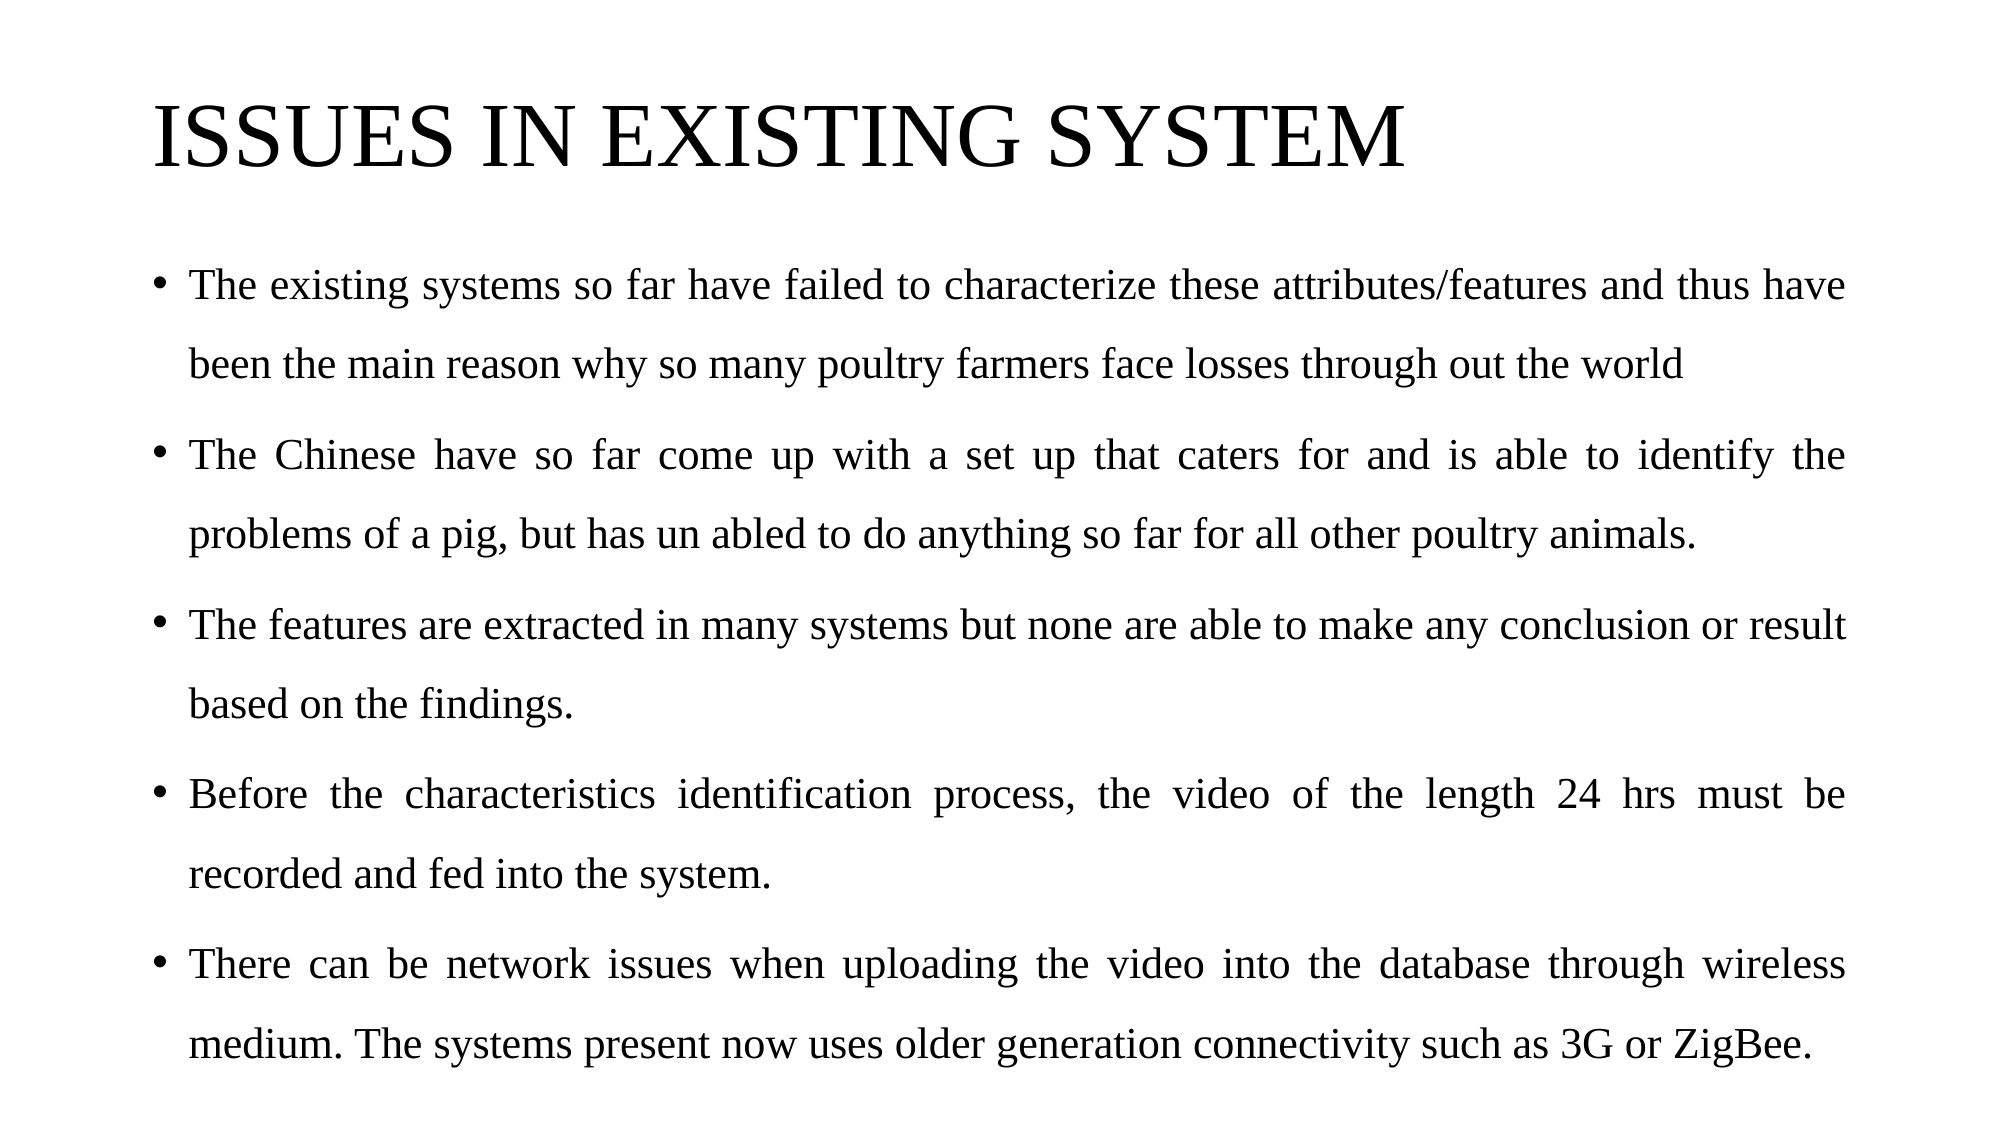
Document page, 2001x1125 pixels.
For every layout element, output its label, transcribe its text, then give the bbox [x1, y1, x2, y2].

list The existing systems so far have failed to characterize these attributes/features and thus have been the main reason why so many poultry farmers face losses through out the world The Chinese have so far come up with a set up that caters for and is able to identify the problems of a pig, but has un abled to do anything so far for all other poultry animals. The features are extracted in many systems but none are able to make any conclusion or result based on the findings. Before the characteristics identification process, the video of the length 24 hrs must be recorded and fed into the system. There can be network issues when uploading the video into the database through wireless medium. The systems present now uses older generation connectivity such as 3G or ZigBee. [137, 221, 1863, 1125]
title ISSUES IN EXISTING SYSTEM [137, 27, 1863, 221]
